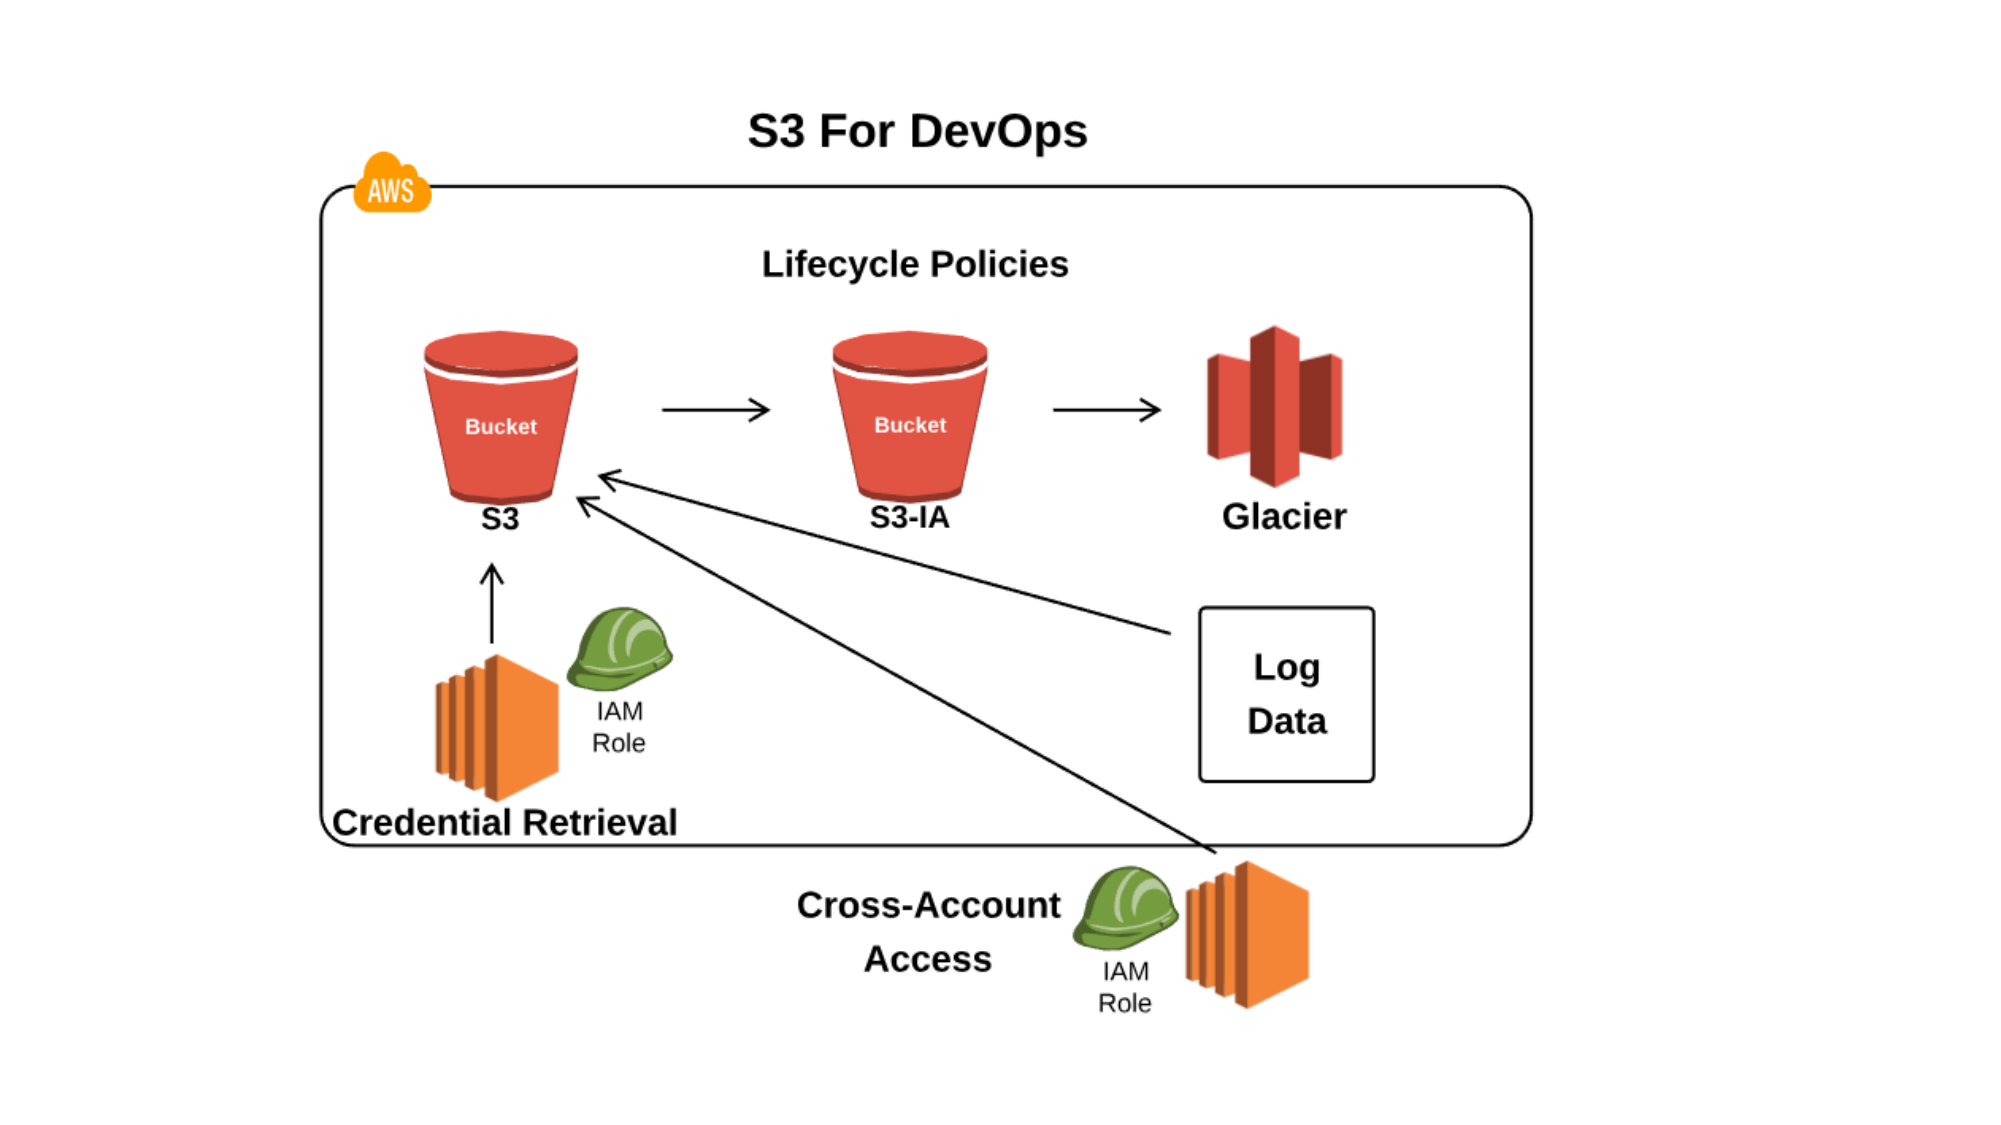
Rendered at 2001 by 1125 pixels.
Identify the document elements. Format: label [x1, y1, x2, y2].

picture [313, 79, 1541, 1042]
